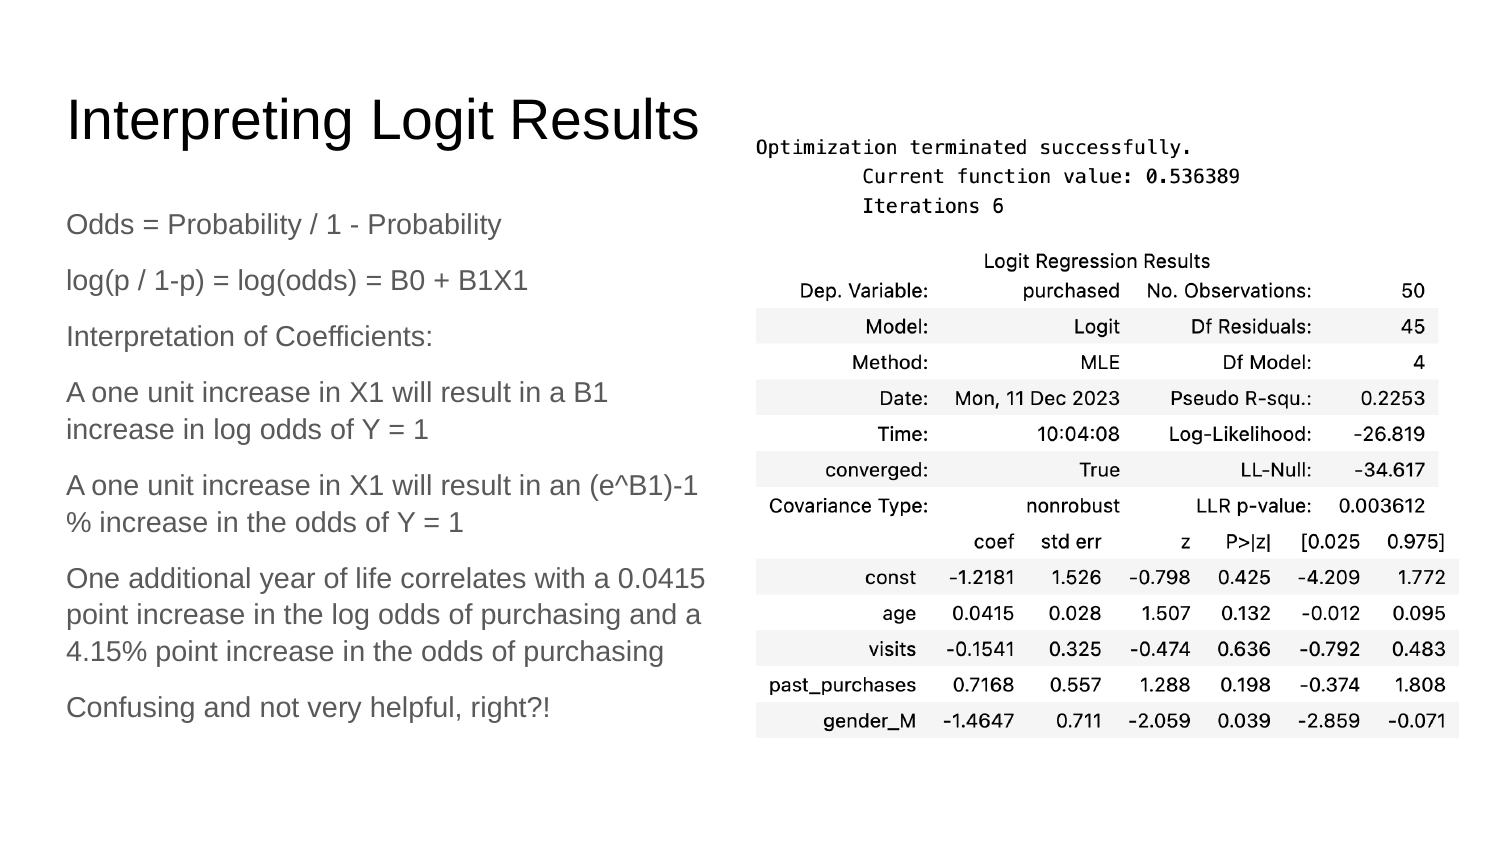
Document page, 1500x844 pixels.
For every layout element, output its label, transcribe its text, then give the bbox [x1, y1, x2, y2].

picture [749, 122, 1462, 750]
title Interpreting Logit Results [51, 72, 1449, 167]
list Odds = Probability / 1 - Probability log(p / 1-p) = log(odds) = B0 + B1X1 Interpretation of Coefficients: A one unit increase in X1 will result in a B1 increase in log odds of Y = 1 A one unit increase in X1 will result in an (e^B1)-1 % increase in the odds of Y = 1 One additional year of life correlates with a 0.0415 point increase in the log odds of purchasing and a 4.15% point increase in the odds of purchasing Confusing and not very helpful, right?! [51, 189, 731, 750]
